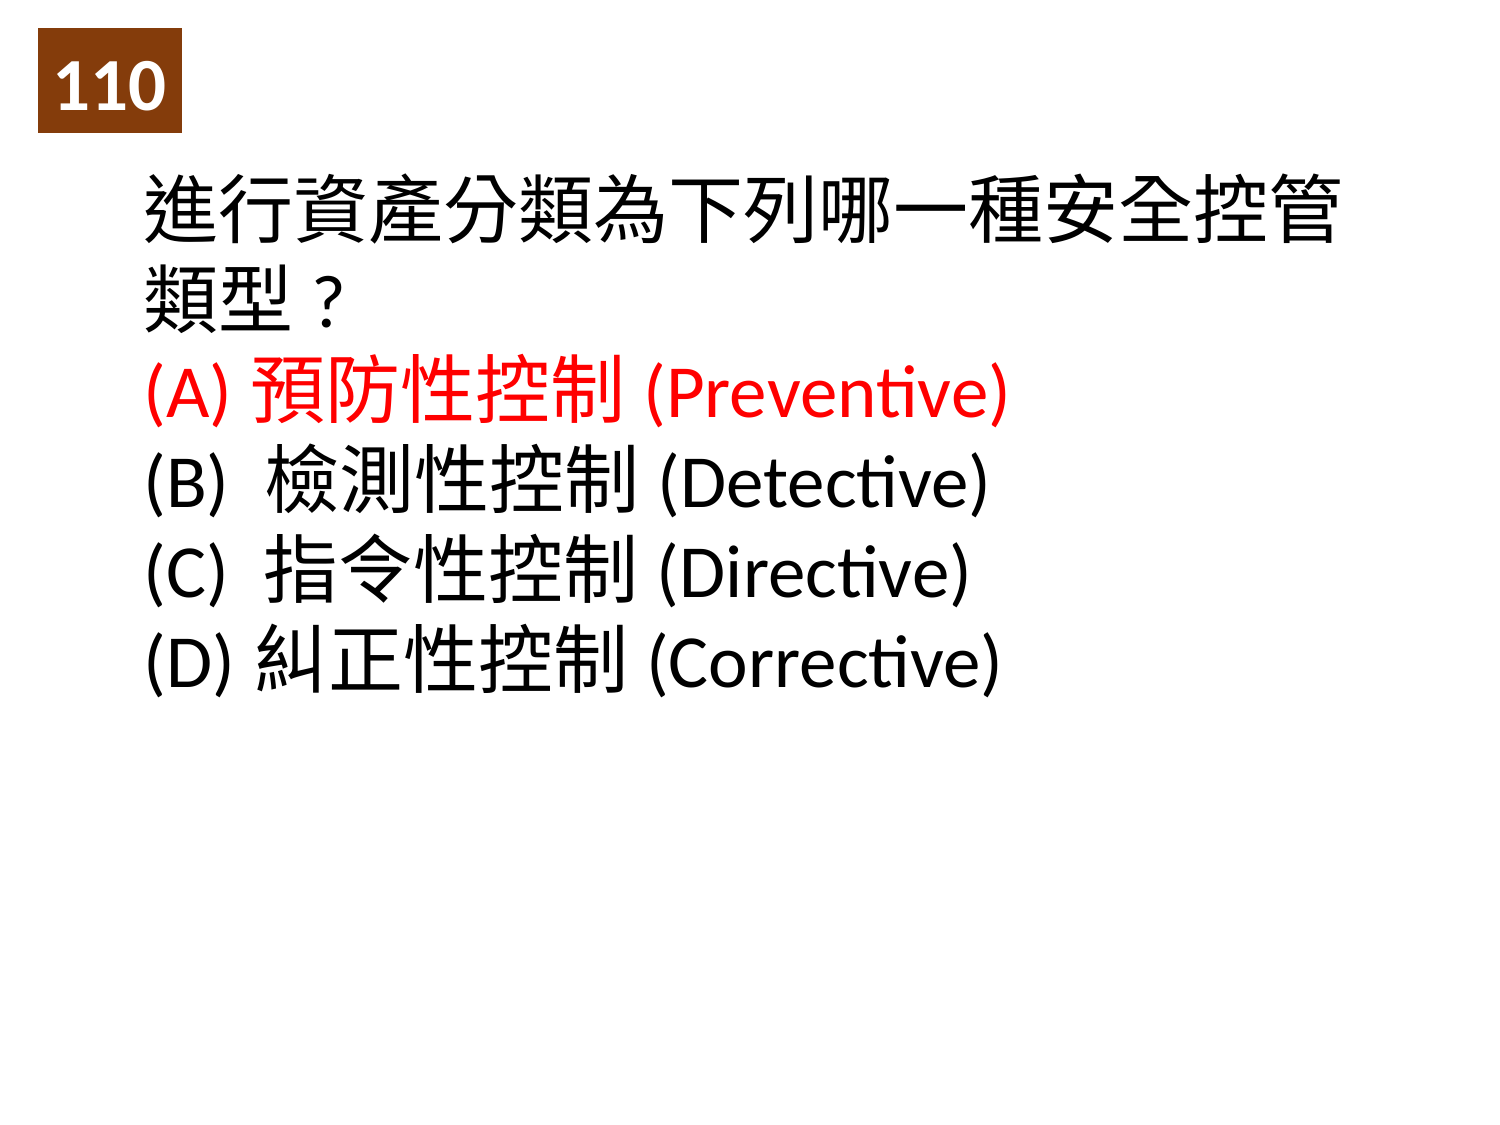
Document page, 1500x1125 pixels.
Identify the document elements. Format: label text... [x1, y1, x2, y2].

text_box 進行資產分類為下列哪一種安全控管類型? (A)預防性控制(Preventive) (B) 檢測性控制(Detective) (C) 指令性控制(Directive) (D)糾正性控制(Corrective) [128, 155, 1372, 710]
text_box 110 [38, 28, 182, 133]
